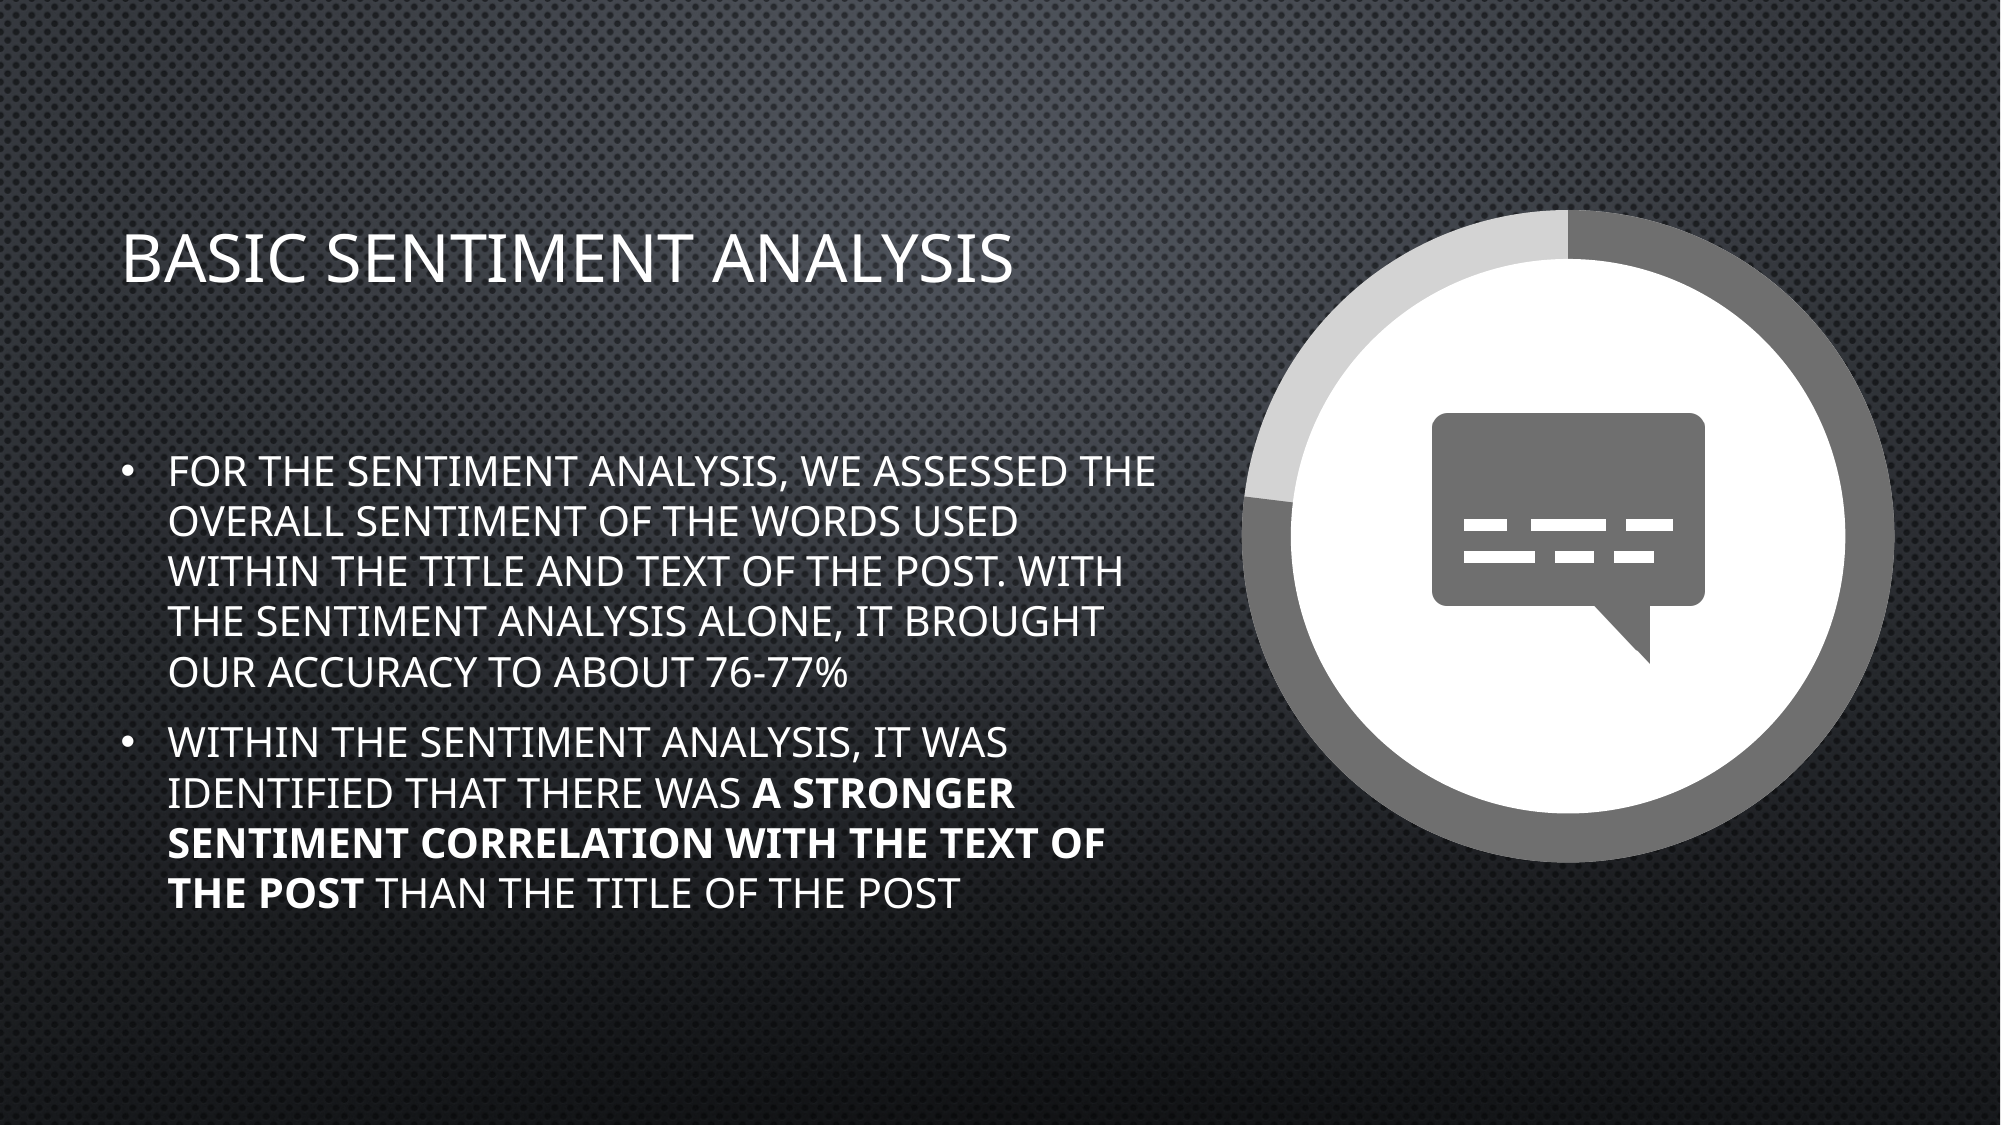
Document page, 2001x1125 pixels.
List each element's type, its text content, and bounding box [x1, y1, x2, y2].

picture [1378, 346, 1758, 726]
text_box [1244, 210, 1568, 502]
title Basic Sentiment Analysis [105, 99, 1184, 413]
text_box [1290, 258, 1846, 814]
list For the sentiment analysis, we assessed the overall sentiment of the words used within the title and text of the post. With the sentiment analysis alone, it brought our accuracy to about 76-77% Within the sentiment analysis, it was identified that there was a stronger sentiment correlation with the text of the post than the title of the post [105, 437, 1184, 966]
text_box [1241, 210, 1895, 863]
